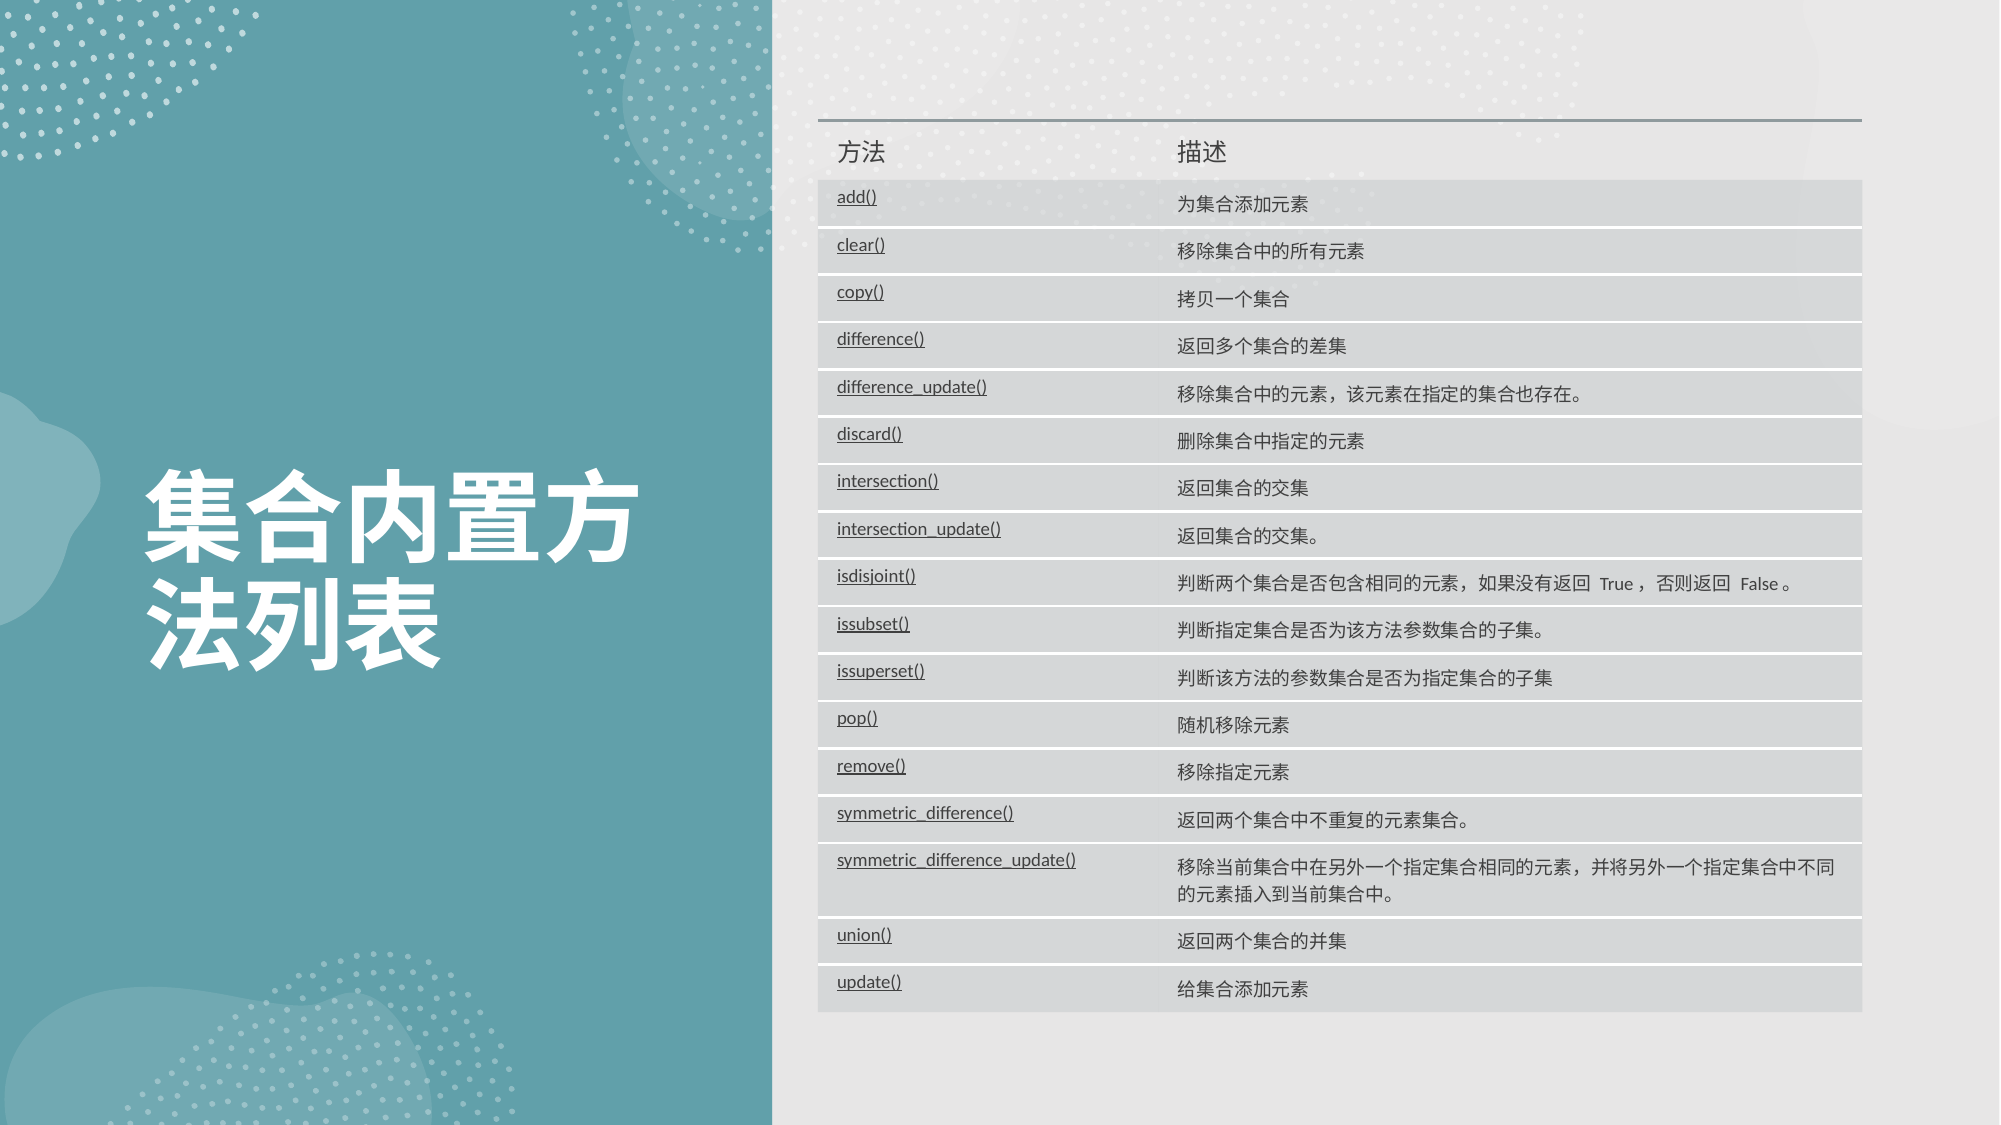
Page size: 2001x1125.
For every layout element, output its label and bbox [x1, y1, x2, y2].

text_box [0, 0, 2000, 1125]
